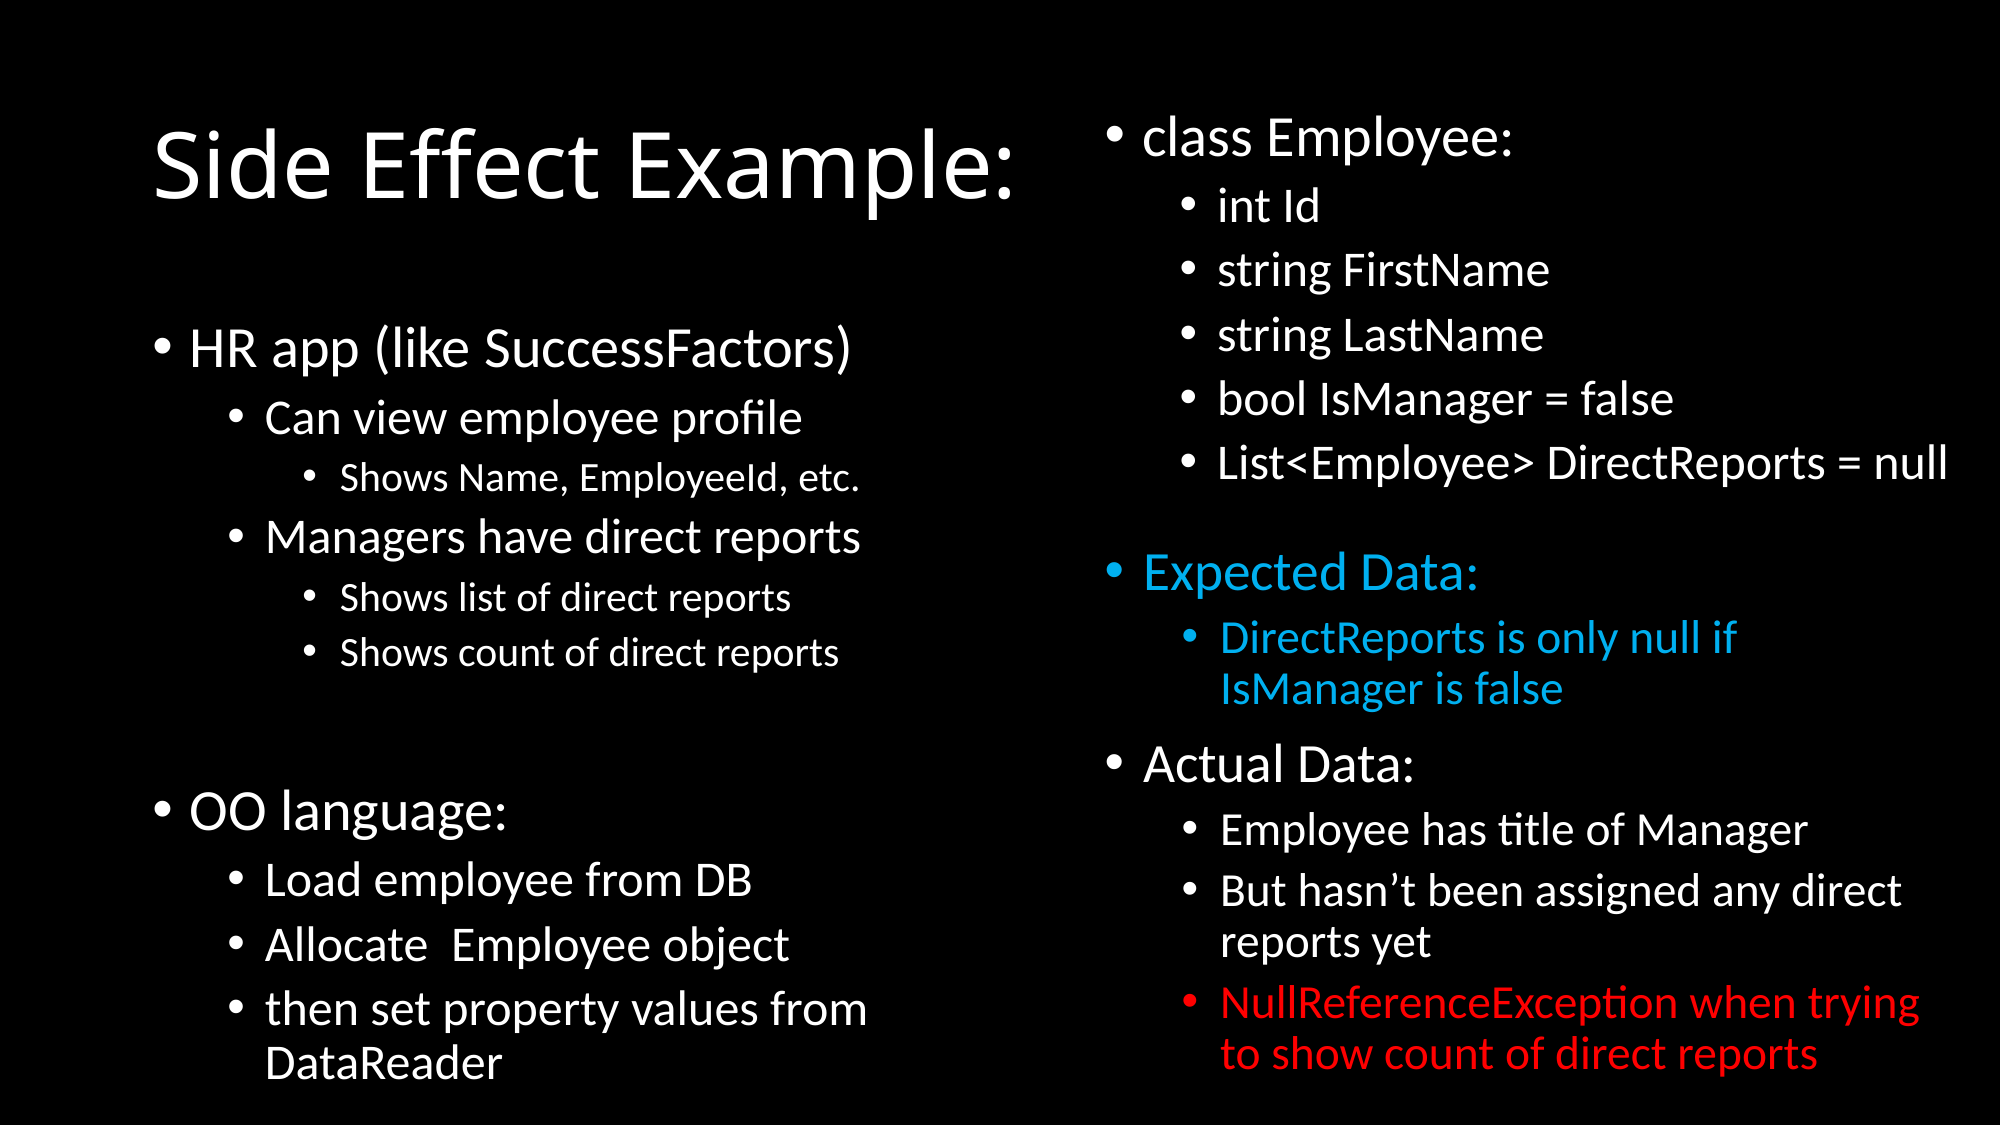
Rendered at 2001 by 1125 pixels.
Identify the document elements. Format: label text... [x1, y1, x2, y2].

text_box class Employee: int Id string FirstName string LastName bool IsManager = false List<Employee> DirectReports = null [1089, 98, 1967, 522]
list HR app (like SuccessFactors) Can view employee profile Shows Name, EmployeeId, etc. Managers have direct reports Shows list of direct reports Shows count of direct reports OO language: Load employee from DB Allocate Employee object then set property values from DataReader [137, 310, 996, 1118]
title Side Effect Example: [137, 59, 1863, 278]
text_box Expected Data: DirectReports is only null if IsManager is false Actual Data: Employee has title of Manager But hasn’t been assigned any direct reports yet NullReferenceException when trying to show count of direct reports [1089, 535, 1967, 1099]
